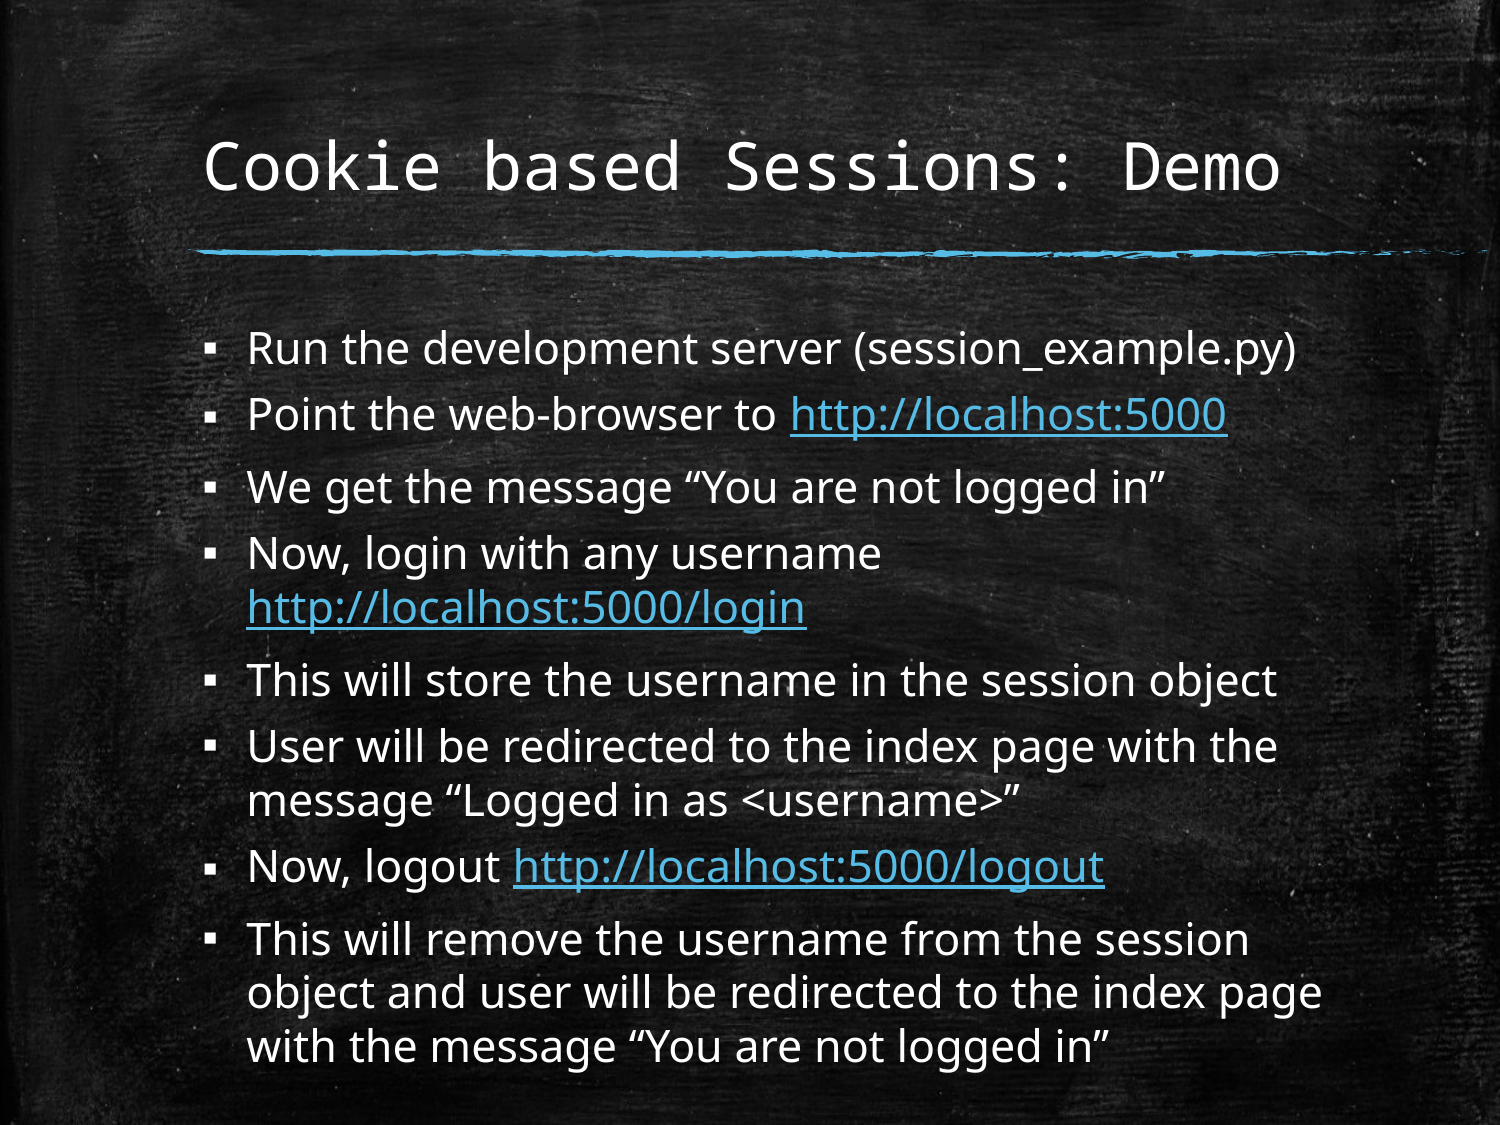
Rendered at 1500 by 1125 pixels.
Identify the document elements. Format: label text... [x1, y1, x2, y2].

picture [0, 0, 1500, 1125]
list Run the development server (session_example.py) Point the web-browser to http://localhost:5000 We get the message “You are not logged in” Now, login with any username http://localhost:5000/login This will store the username in the session object User will be redirected to the index page with the message “Logged in as <username>” Now, logout http://localhost:5000/logout This will remove the username from the session object and user will be redirected to the index page with the message “You are not logged in” [187, 312, 1350, 1080]
title Cookie based Sessions: Demo [187, 45, 1313, 213]
